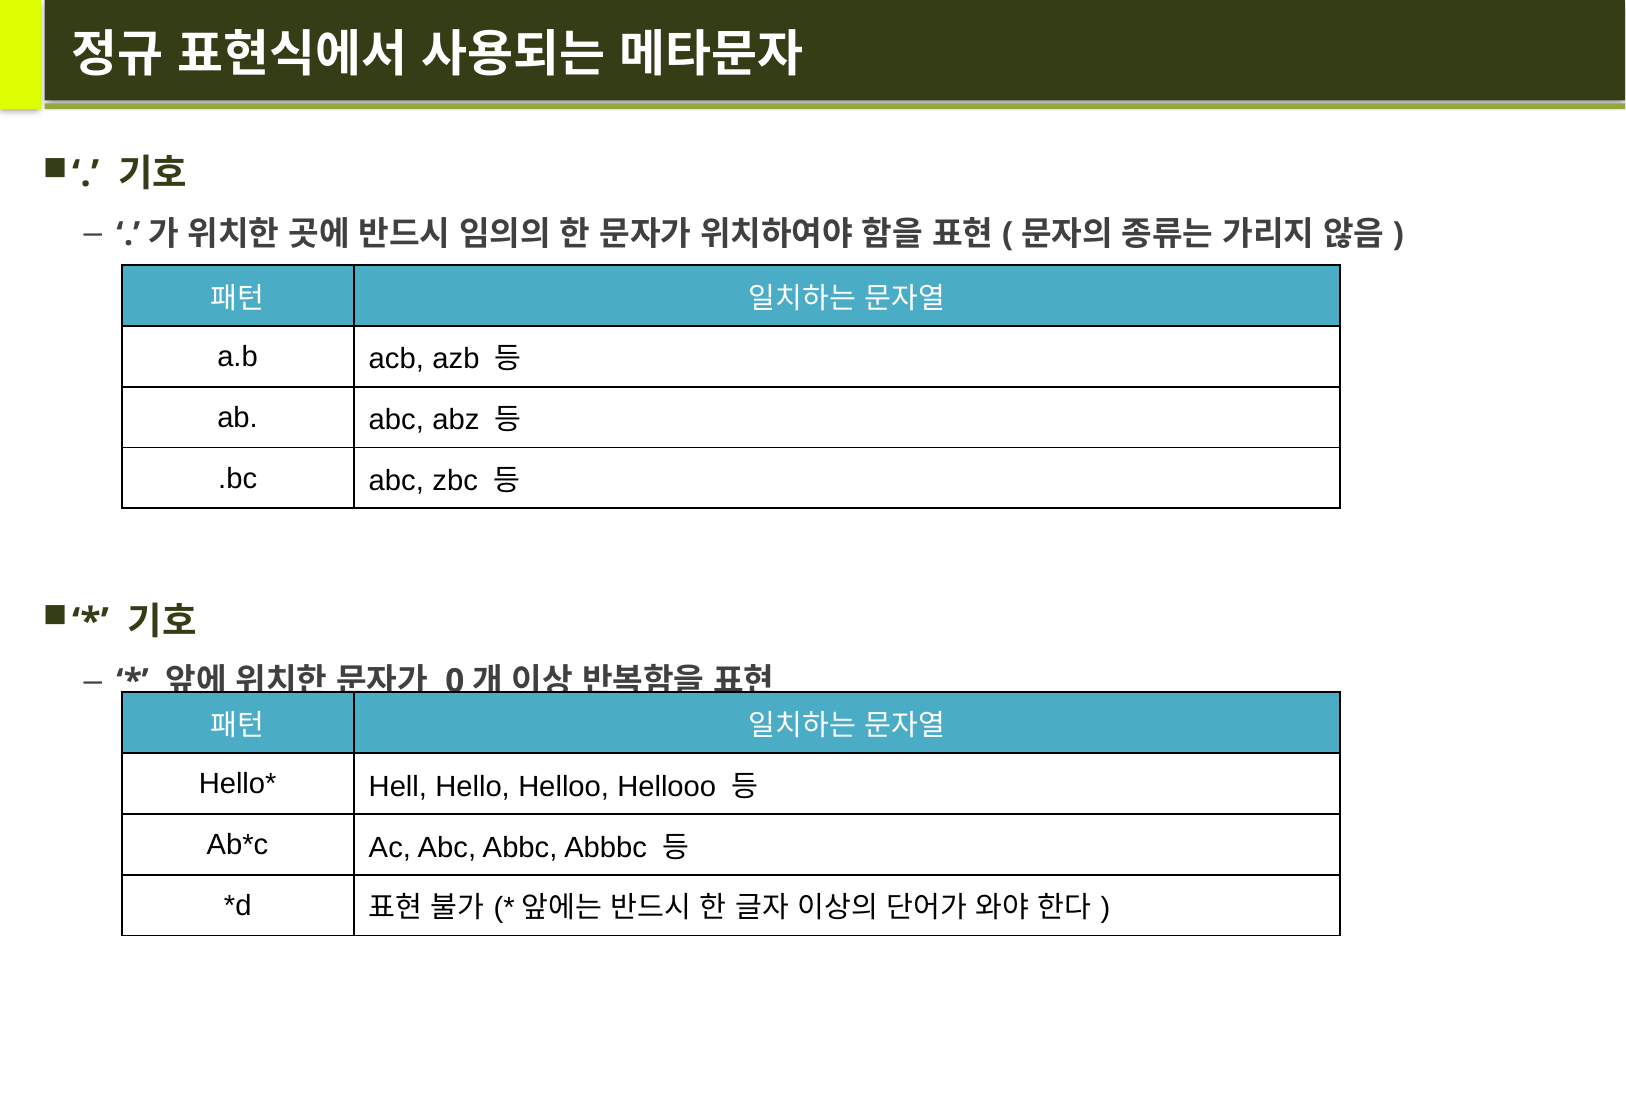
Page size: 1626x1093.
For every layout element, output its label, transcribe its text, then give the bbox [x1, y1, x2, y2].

table_cell *d [123, 876, 353, 935]
table_cell Hell, Hello, Helloo, Hellooo 등 [355, 754, 1339, 813]
table_cell abc, zbc 등 [355, 448, 1339, 507]
table_cell 표현 불가(*앞에는 반드시 한 글자 이상의 단어가 와야 한다) [355, 876, 1339, 935]
table_cell Ab*c [123, 815, 353, 874]
table_cell .bc [123, 448, 353, 507]
table_header 패턴 [123, 266, 353, 325]
table_cell a.b [123, 327, 353, 386]
table_header 패턴 [123, 693, 353, 752]
table_cell ab. [123, 388, 353, 447]
table_header 일치하는 문자열 [355, 266, 1339, 325]
table_cell abc, abz 등 [355, 388, 1339, 447]
table_header 일치하는 문자열 [355, 693, 1339, 752]
table_cell Ac, Abc, Abbc, Abbbc 등 [355, 815, 1339, 874]
table_cell Hello* [123, 754, 353, 813]
list ‘.’ 기호 ‘.’가 위치한 곳에 반드시 임의의 한 문자가 위치하여야 함을 표현(문자의 종류는 가리지 않음) ‘*’ 기호 ‘*’ 앞에 위치한 문자가 0개 이상 반복함을 표현 [27, 132, 1581, 1067]
table_cell acb, azb 등 [355, 327, 1339, 386]
title 정규 표현식에서 사용되는 메타문자 [56, 0, 1604, 103]
